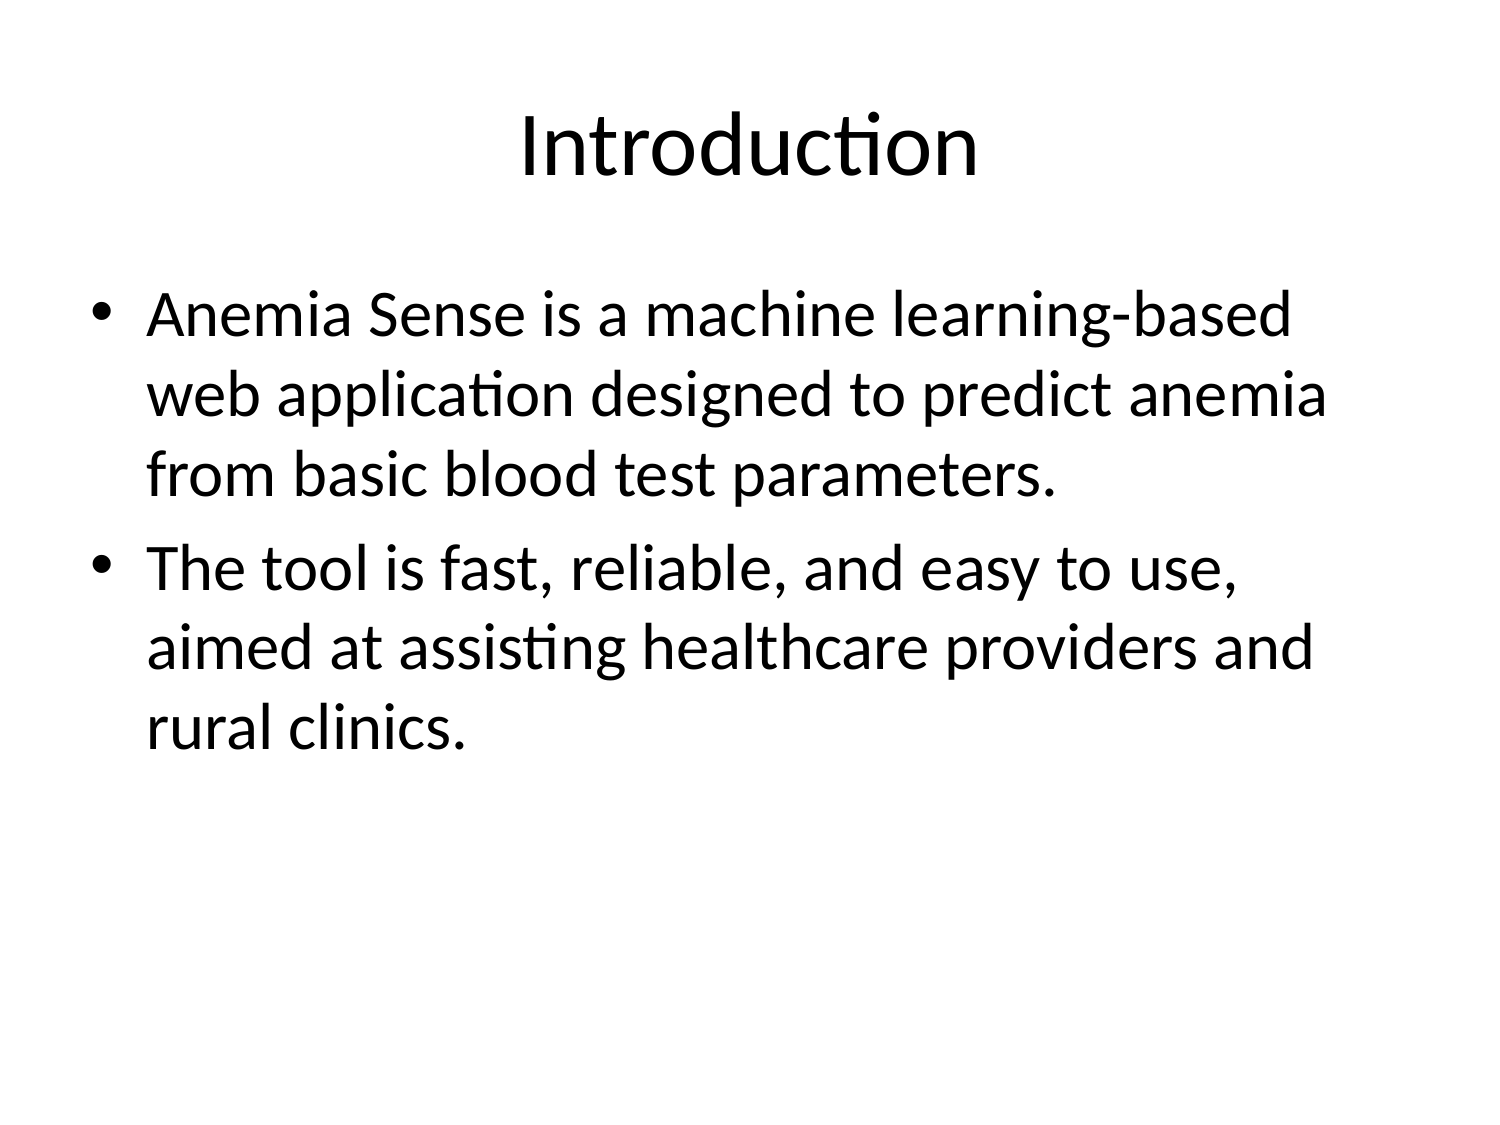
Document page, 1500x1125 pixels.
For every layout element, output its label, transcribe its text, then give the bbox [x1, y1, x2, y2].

title Introduction [75, 45, 1425, 233]
list Anemia Sense is a machine learning-based web application designed to predict anemia from basic blood test parameters. The tool is fast, reliable, and easy to use, aimed at assisting healthcare providers and rural clinics. [75, 262, 1425, 1005]
